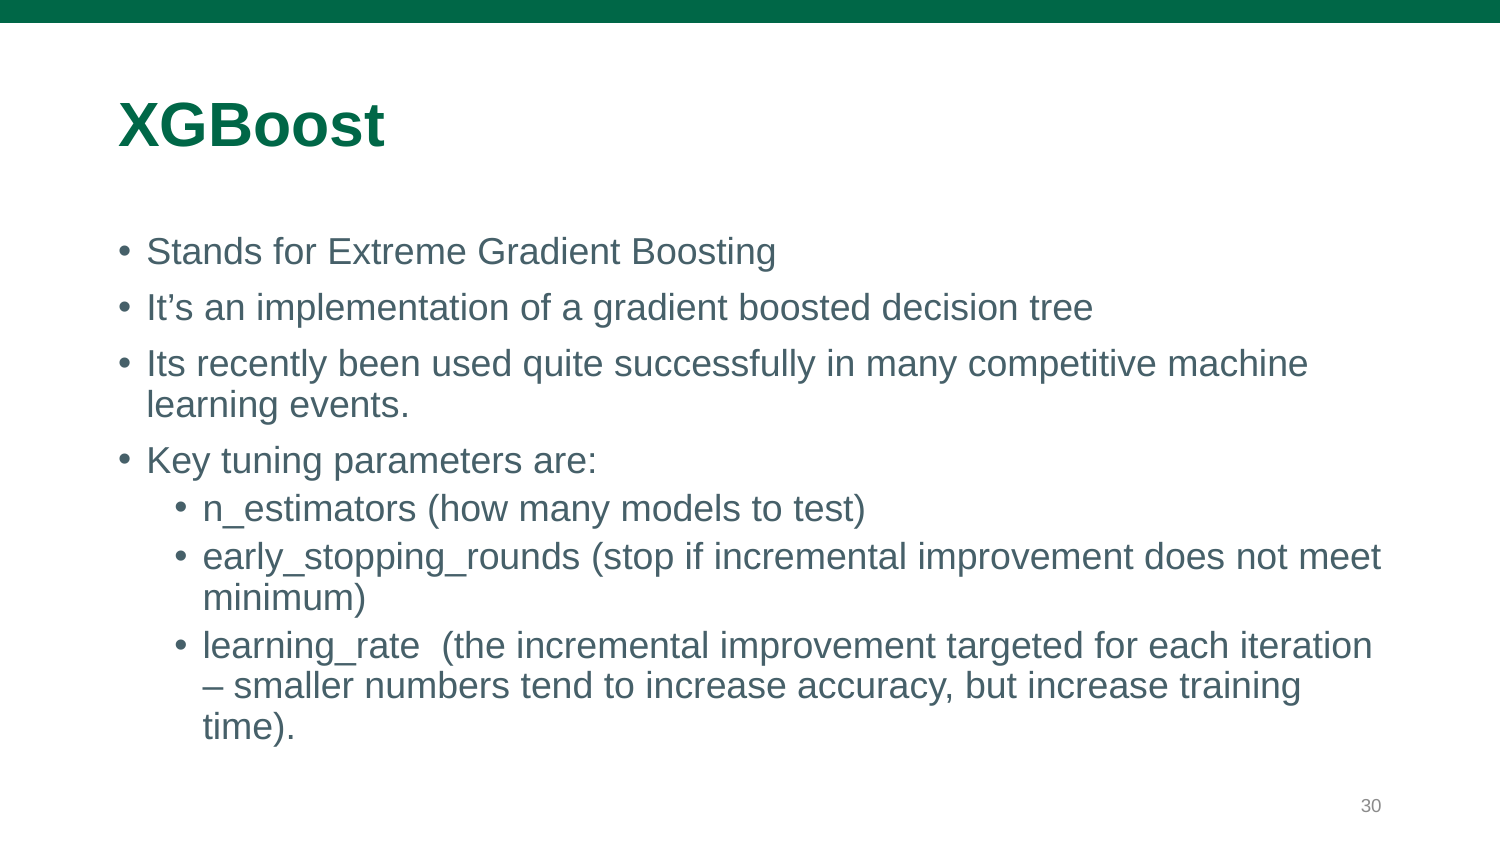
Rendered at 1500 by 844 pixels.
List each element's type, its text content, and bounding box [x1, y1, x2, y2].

slide_number 30 [1059, 782, 1397, 827]
list Stands for Extreme Gradient Boosting It’s an implementation of a gradient boosted decision tree Its recently been used quite successfully in many competitive machine learning events. Key tuning parameters are: n_estimators (how many models to test) early_stopping_rounds (stop if incremental improvement does not meet minimum) learning_rate (the incremental improvement targeted for each iteration – smaller numbers tend to increase accuracy, but increase training time). [103, 224, 1397, 760]
title XGBoost [103, 44, 1397, 208]
